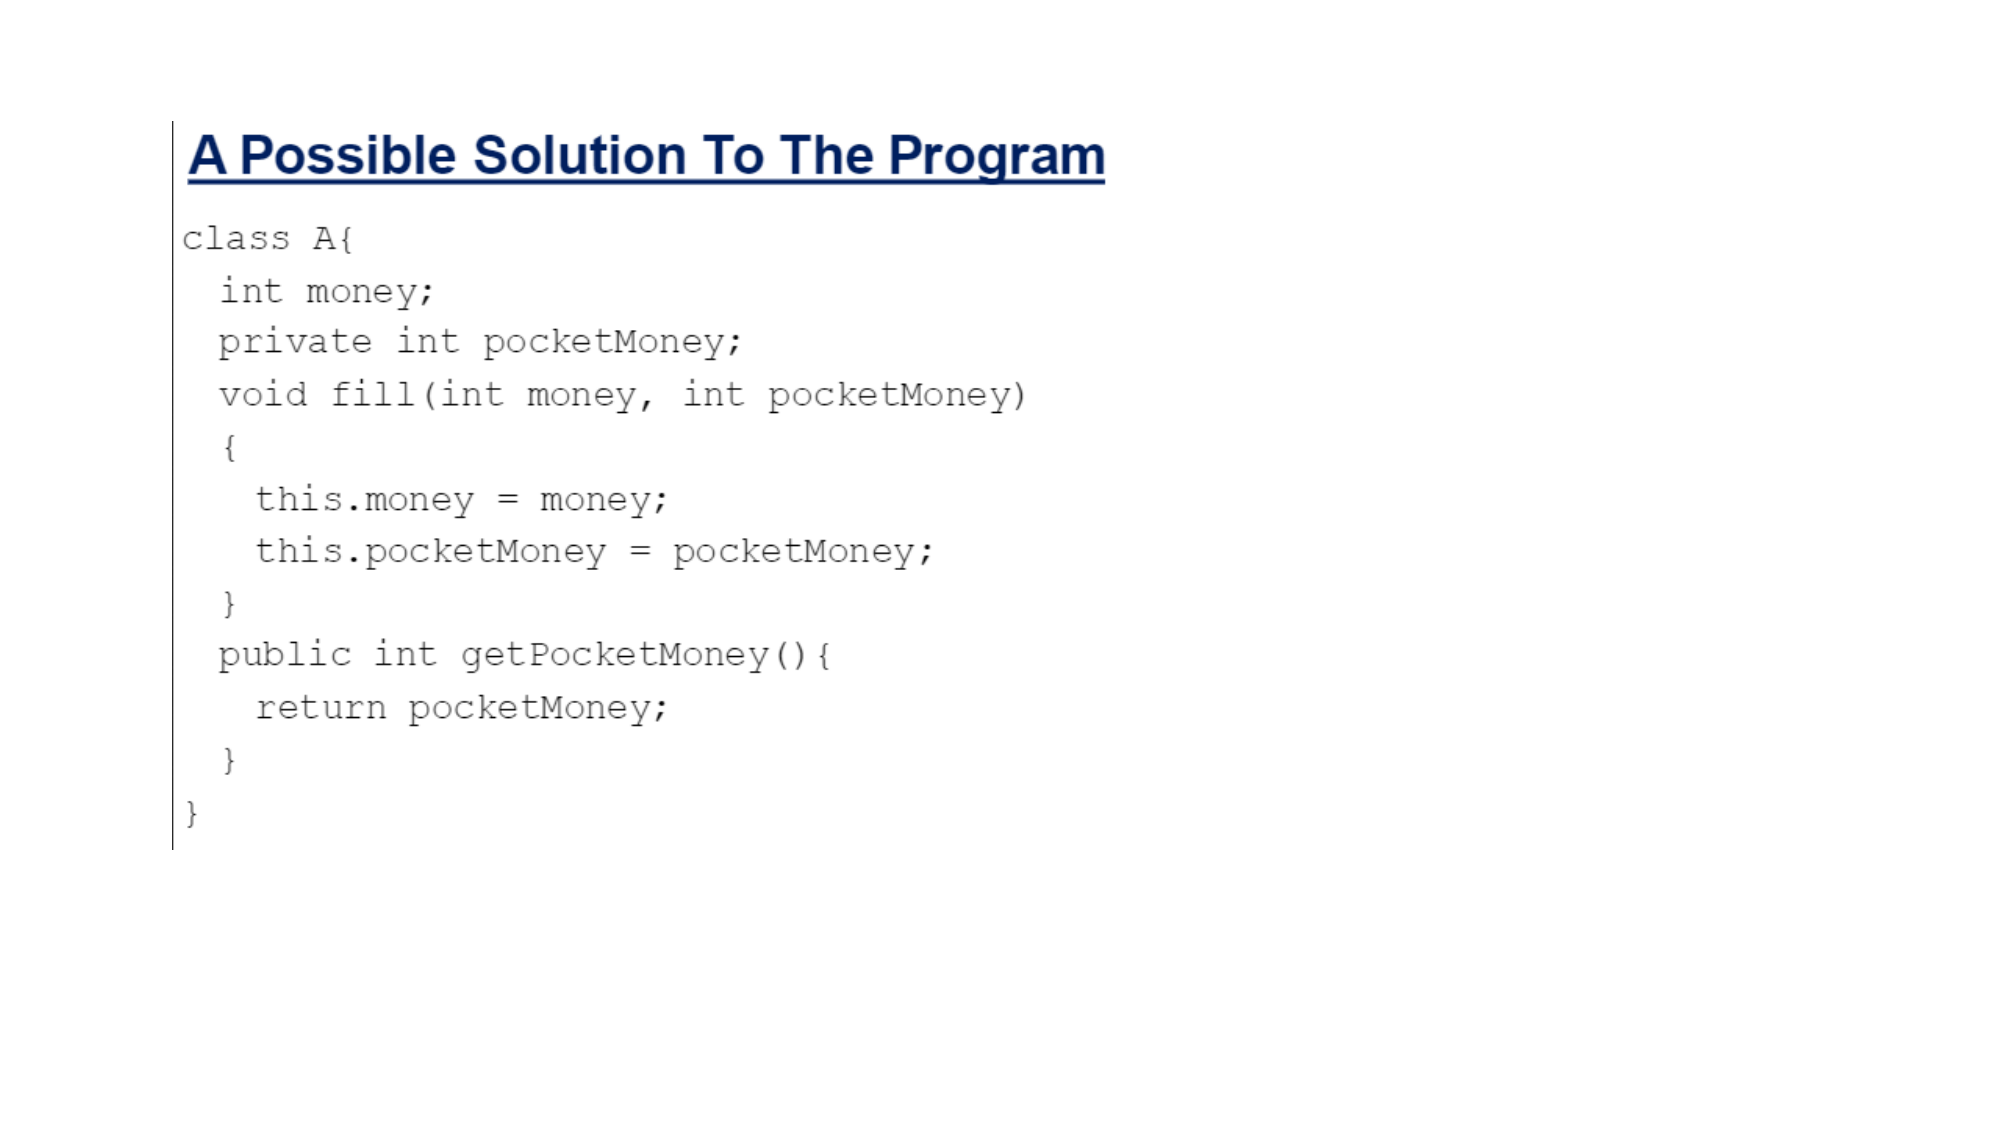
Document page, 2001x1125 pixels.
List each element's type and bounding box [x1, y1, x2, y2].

picture [172, 121, 1612, 850]
